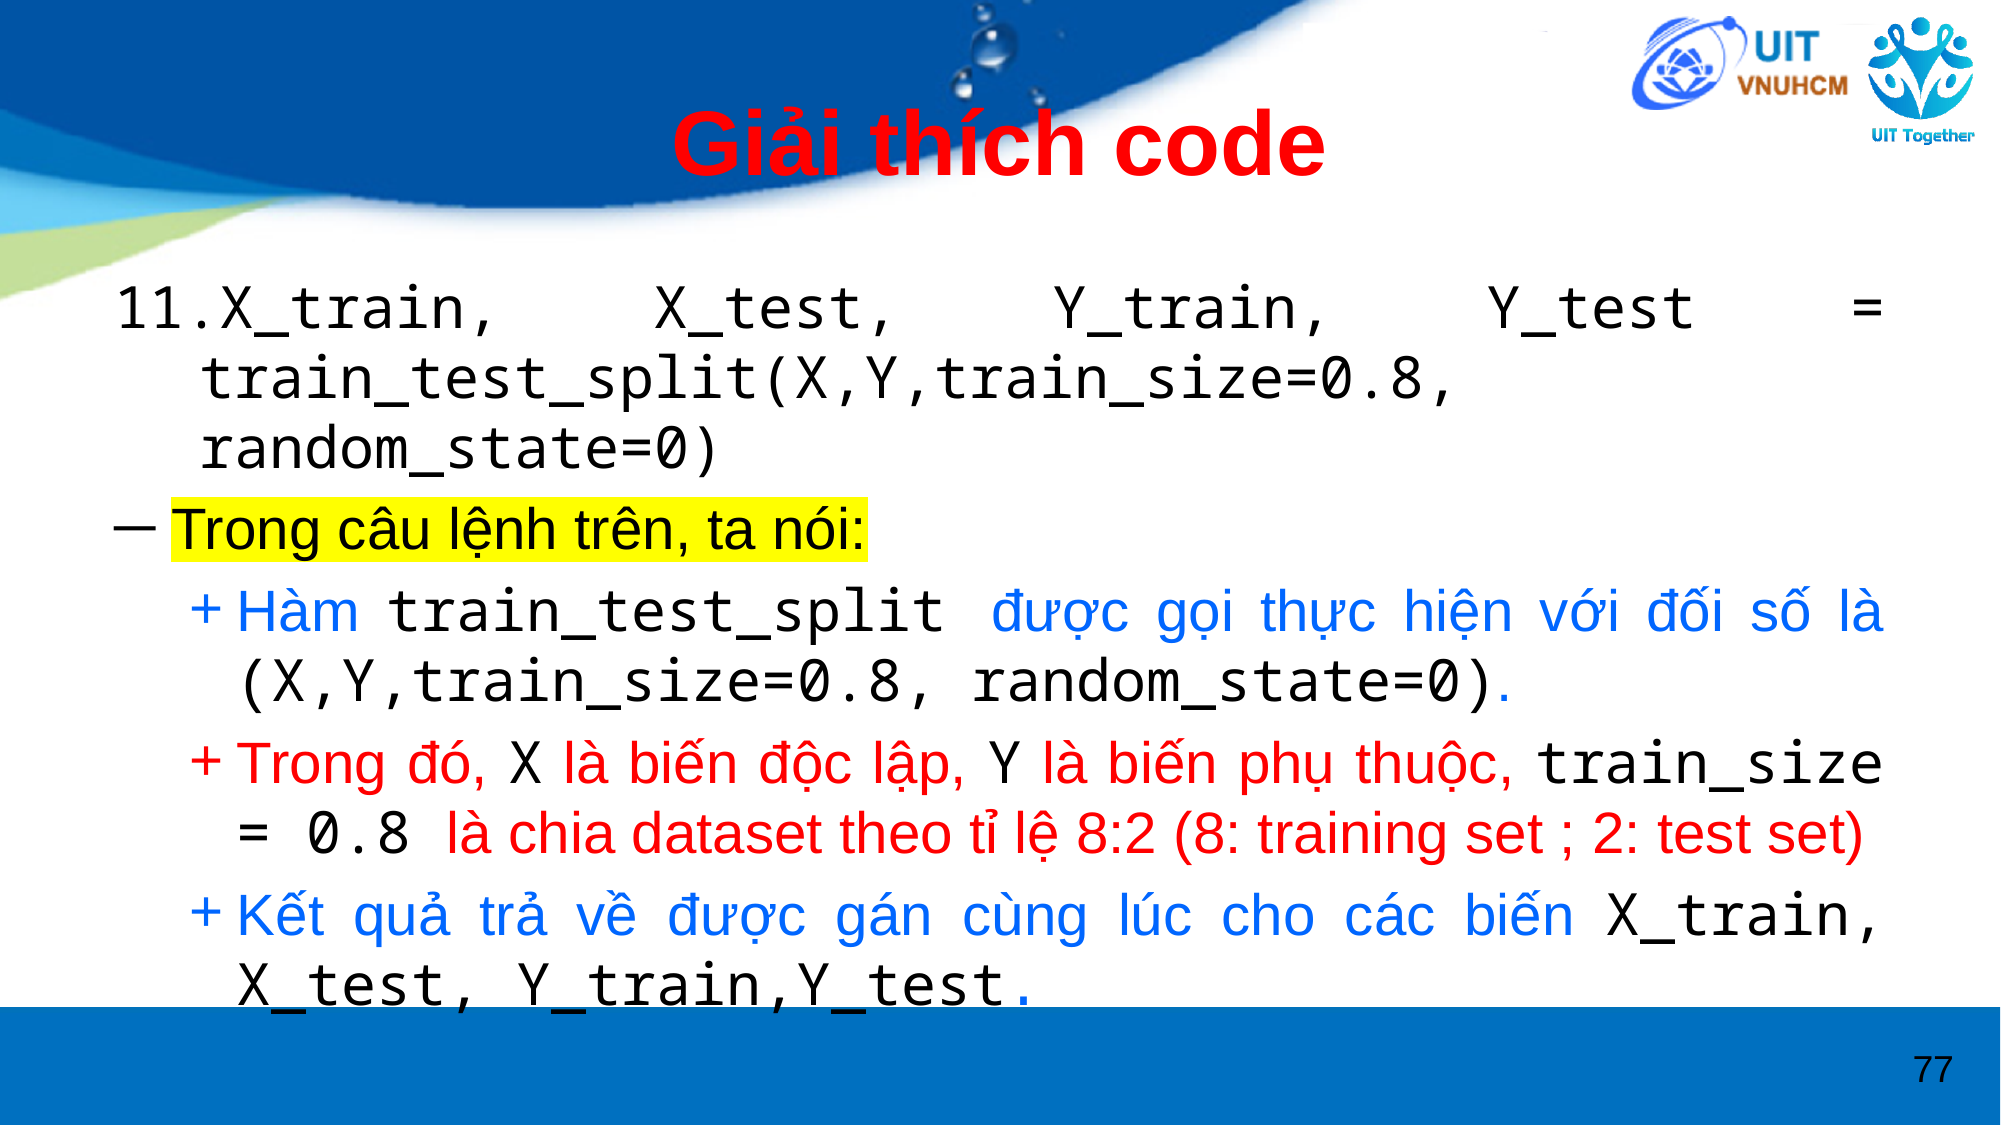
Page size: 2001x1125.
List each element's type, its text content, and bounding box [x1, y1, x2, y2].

picture [0, 0, 2001, 1125]
title Giải thích code [99, 45, 1900, 233]
list X_train, X_test, Y_train, Y_test = train_test_split(X,Y,train_size=0.8, random_state=0) Trong câu lệnh trên, ta nói: Hàm train_test_split được gọi thực hiện với đối số là (X,Y,train_size=0.8, random_state=0). Trong đó, X là biến độc lập, Y là biến phụ thuộc, train_size = 0.8 là chia dataset theo tỉ lệ 8:2 (8: training set ; 2: test set) Kết quả trả về được gán cùng lúc cho các biến X_train, X_test, Y_train,Y_test. [99, 262, 1900, 1005]
